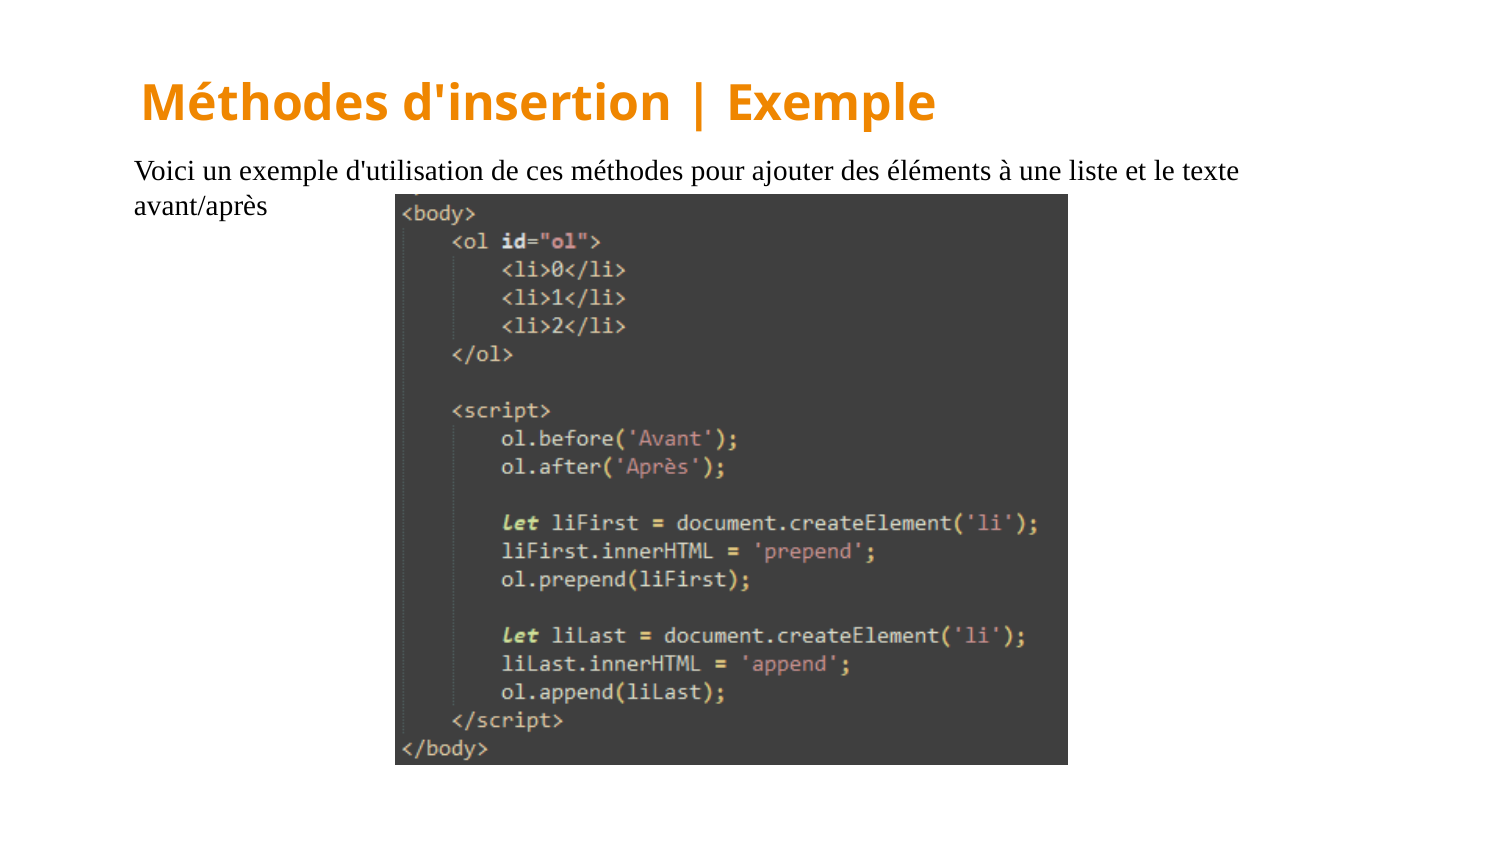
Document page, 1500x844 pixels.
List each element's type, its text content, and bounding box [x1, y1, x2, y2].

picture [394, 193, 1068, 765]
text_box Voici un exemple d'utilisation de ces méthodes pour ajouter des éléments à une liste et le texte avant/après [126, 143, 1393, 229]
text_box Méthodes d'insertion | Exemple [140, 69, 979, 130]
